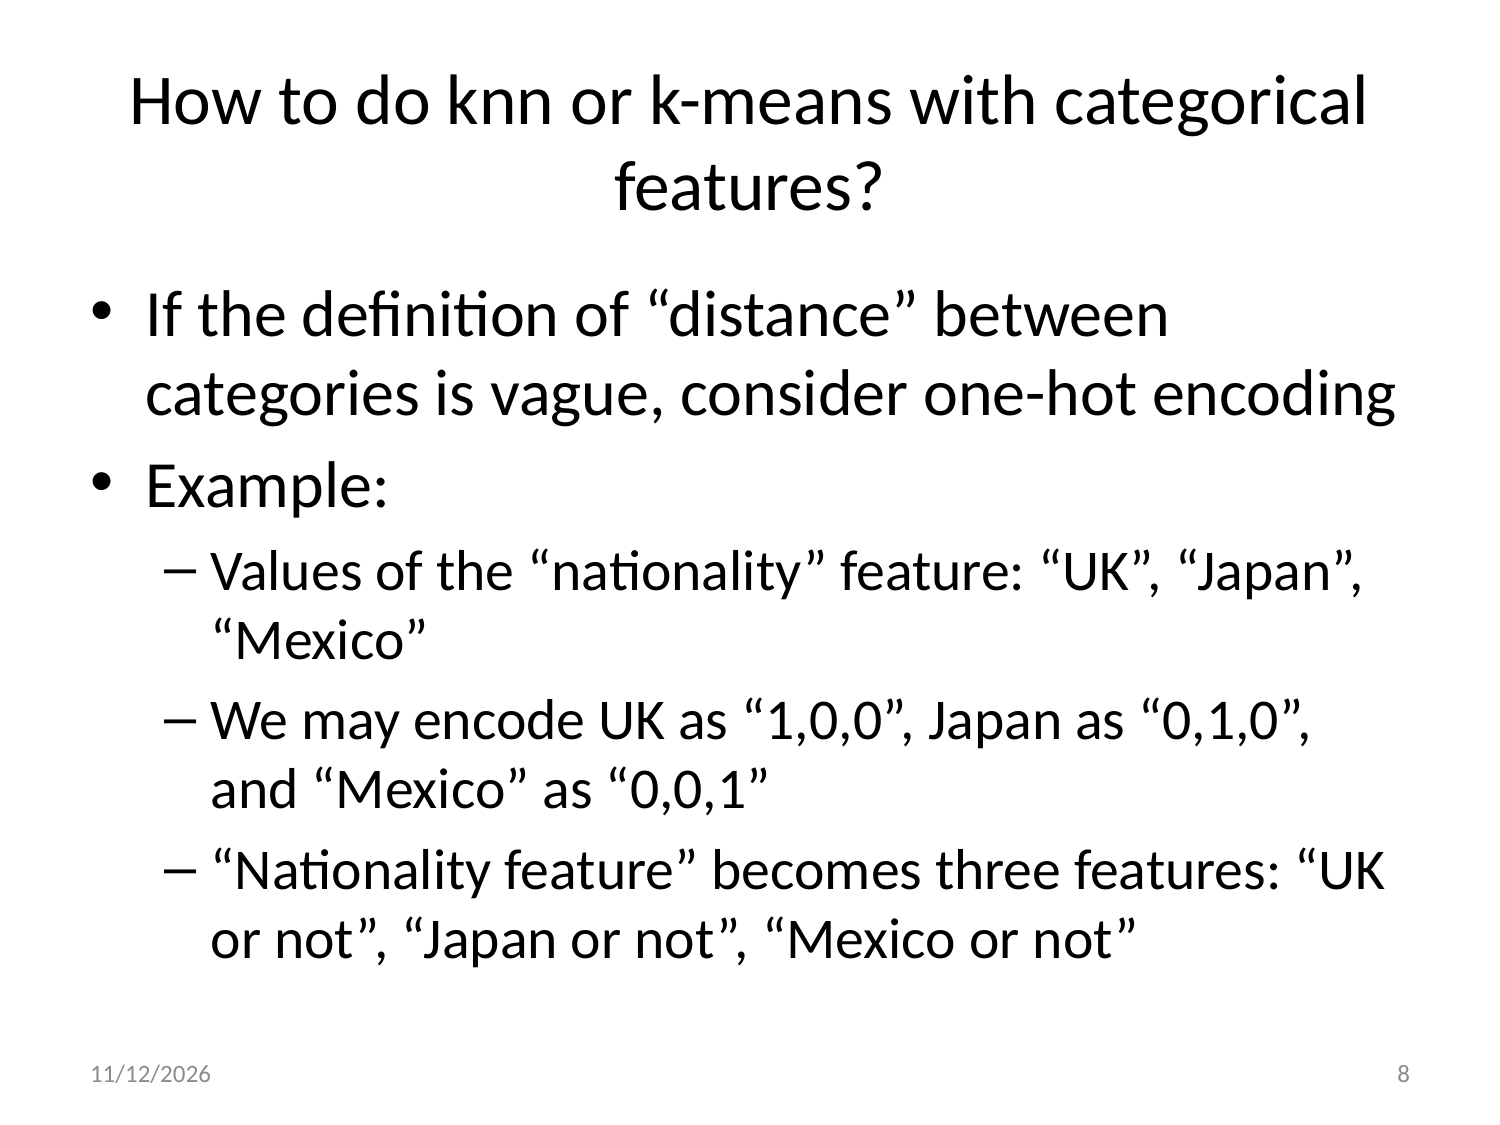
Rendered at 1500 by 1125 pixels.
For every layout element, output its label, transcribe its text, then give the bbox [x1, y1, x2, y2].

slide_number 8 [1074, 1042, 1425, 1103]
list If the definition of “distance” between categories is vague, consider one-hot encoding Example: Values of the “nationality” feature: “UK”, “Japan”, “Mexico” We may encode UK as “1,0,0”, Japan as “0,1,0”, and “Mexico” as “0,0,1” “Nationality feature” becomes three features: “UK or not”, “Japan or not”, “Mexico or not” [75, 262, 1425, 1005]
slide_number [75, 1042, 425, 1103]
title How to do knn or k-means with categorical features? [75, 45, 1425, 233]
